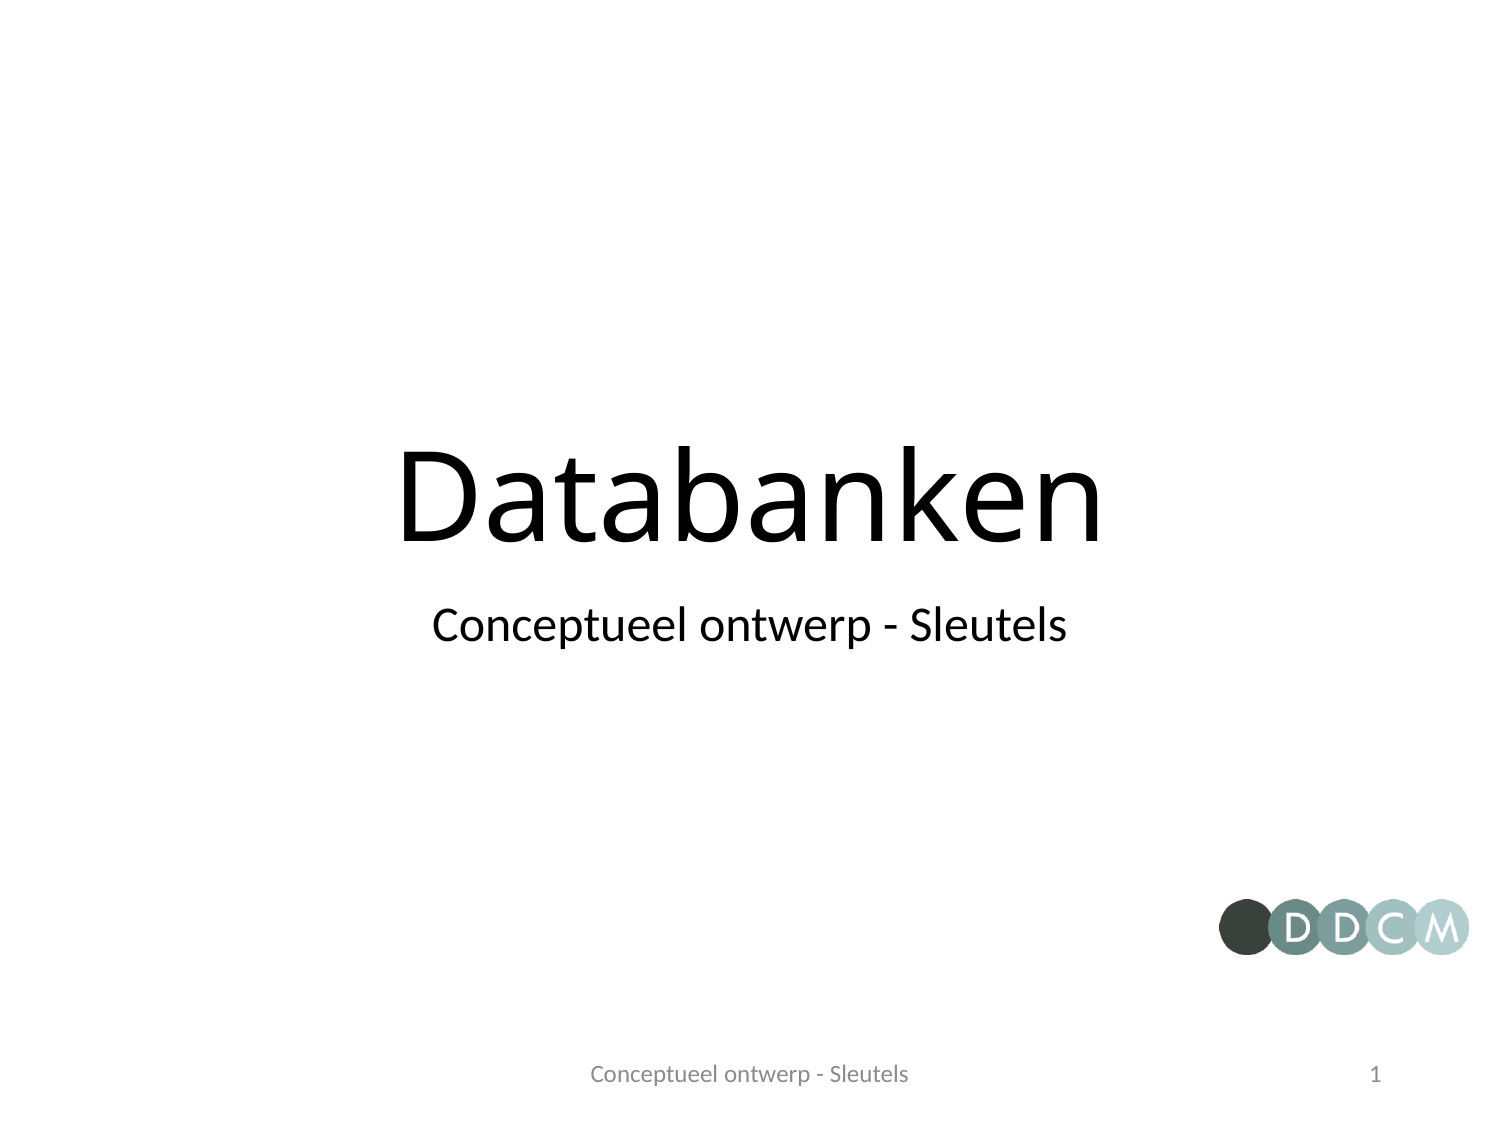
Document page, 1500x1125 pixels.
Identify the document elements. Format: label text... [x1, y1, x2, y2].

subtitle Conceptueel ontwerp - Sleutels [187, 590, 1313, 863]
footer Conceptueel ontwerp - Sleutels [496, 1042, 1004, 1103]
picture [1219, 899, 1469, 955]
title Databanken [112, 184, 1388, 576]
slide_number 1 [1059, 1042, 1397, 1103]
